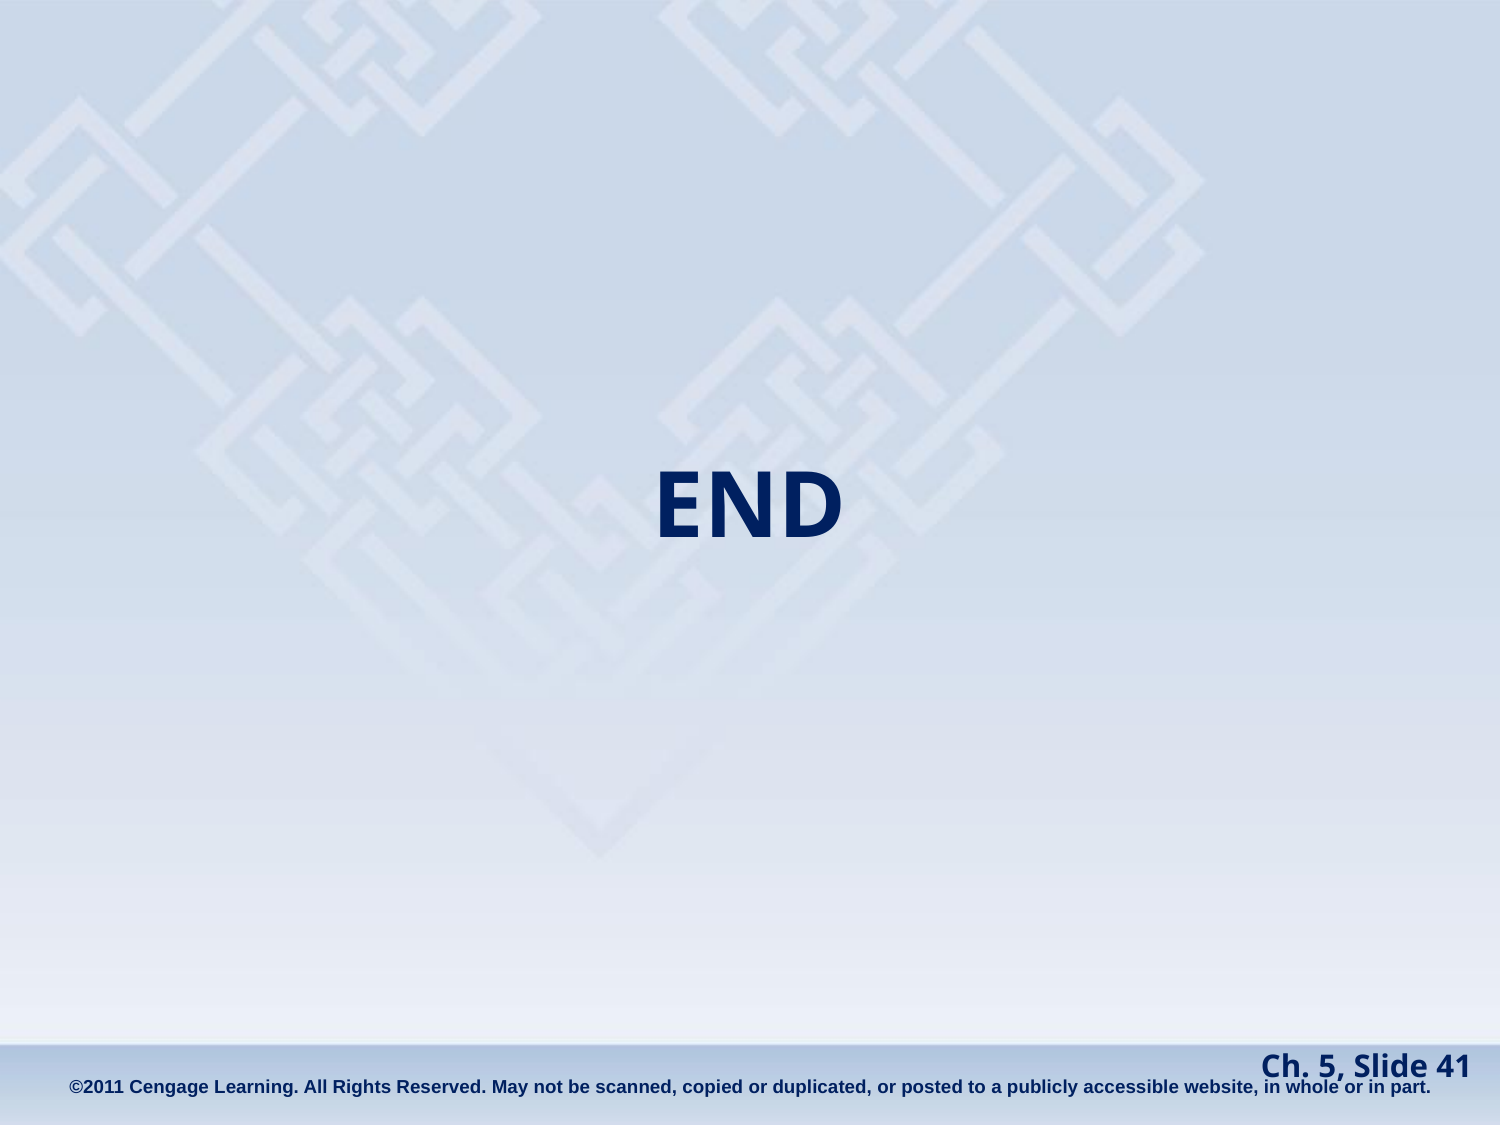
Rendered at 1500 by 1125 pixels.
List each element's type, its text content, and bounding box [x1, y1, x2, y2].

title End [112, 450, 1388, 675]
picture [0, 0, 1500, 1125]
